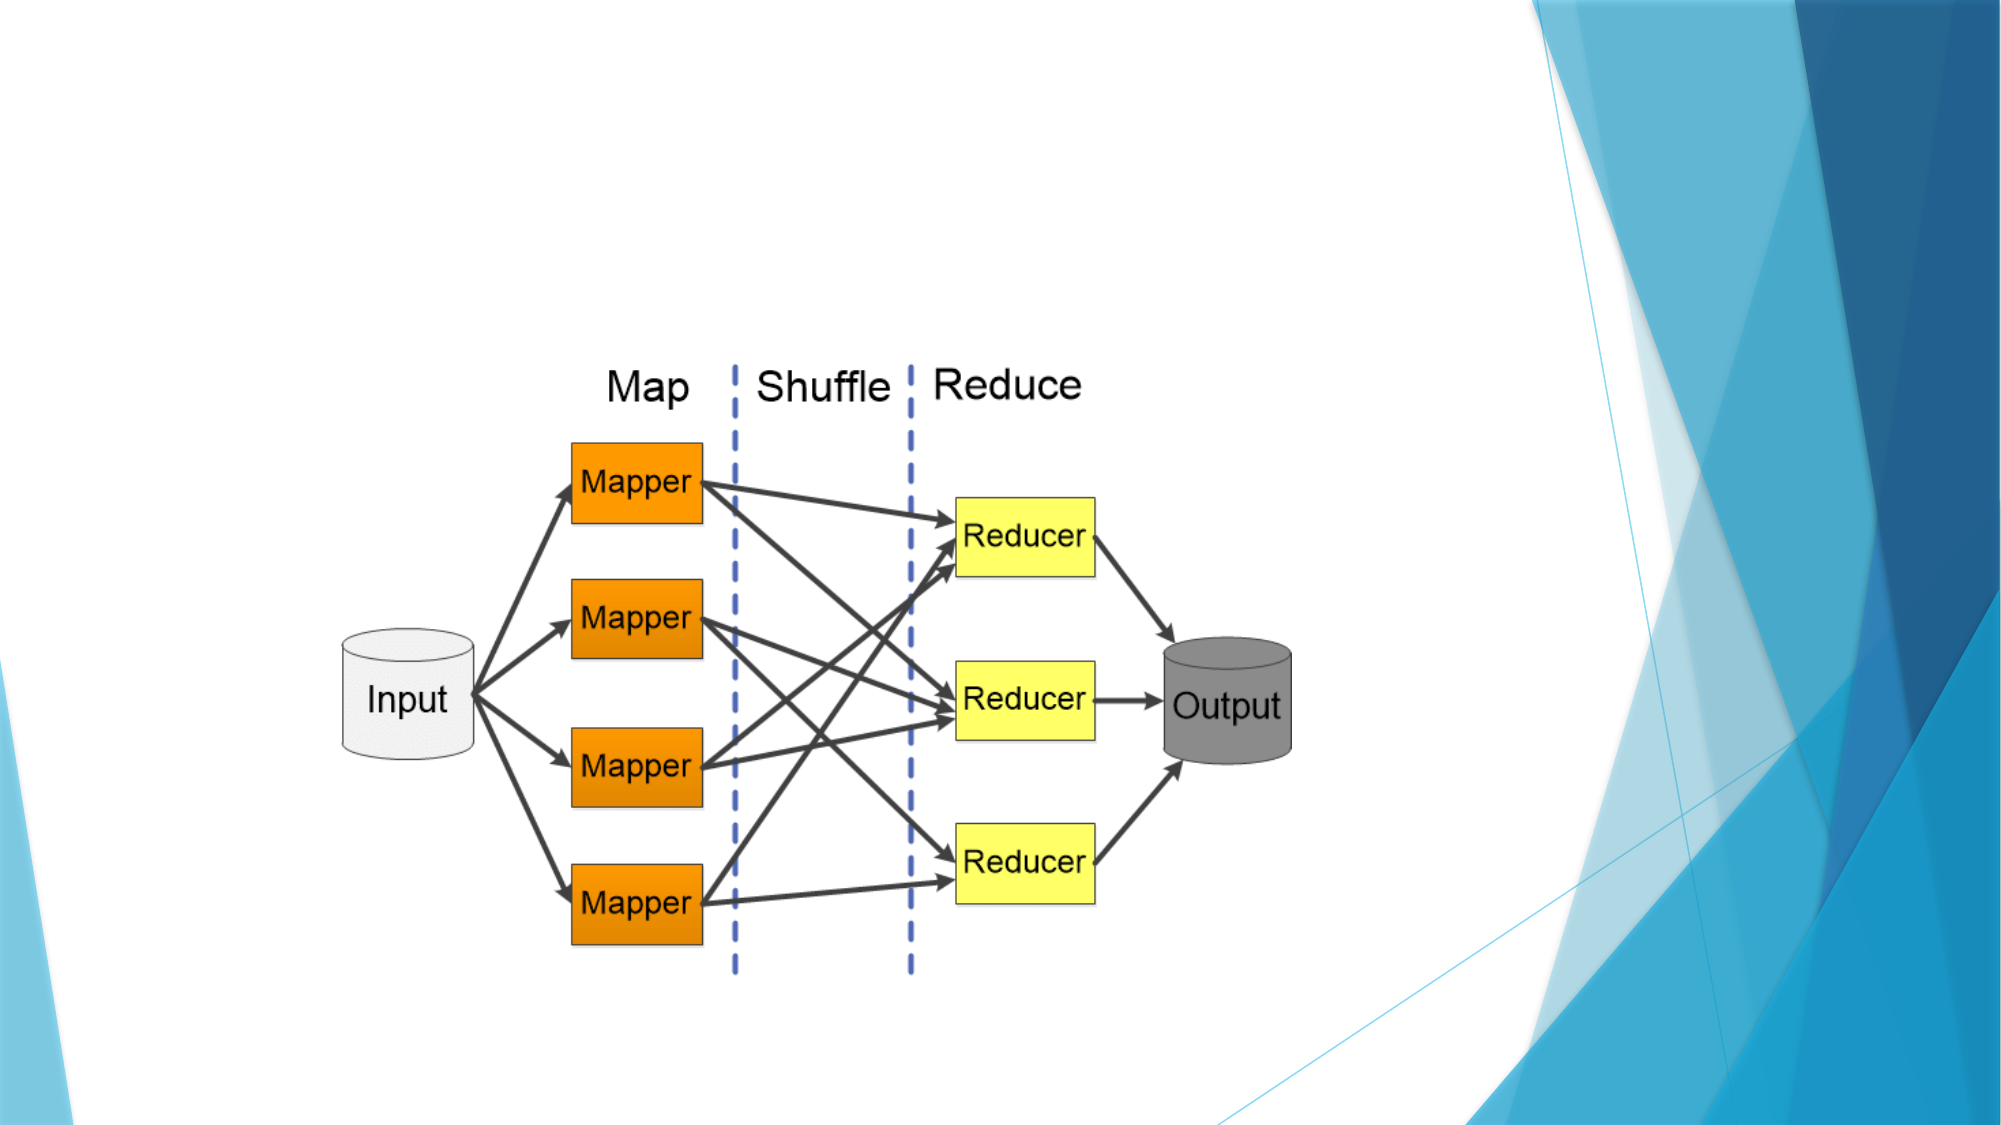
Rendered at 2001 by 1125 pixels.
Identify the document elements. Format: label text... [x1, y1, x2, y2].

title 2. Về MapReduce [168, 322, 601, 741]
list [340, 353, 1292, 992]
